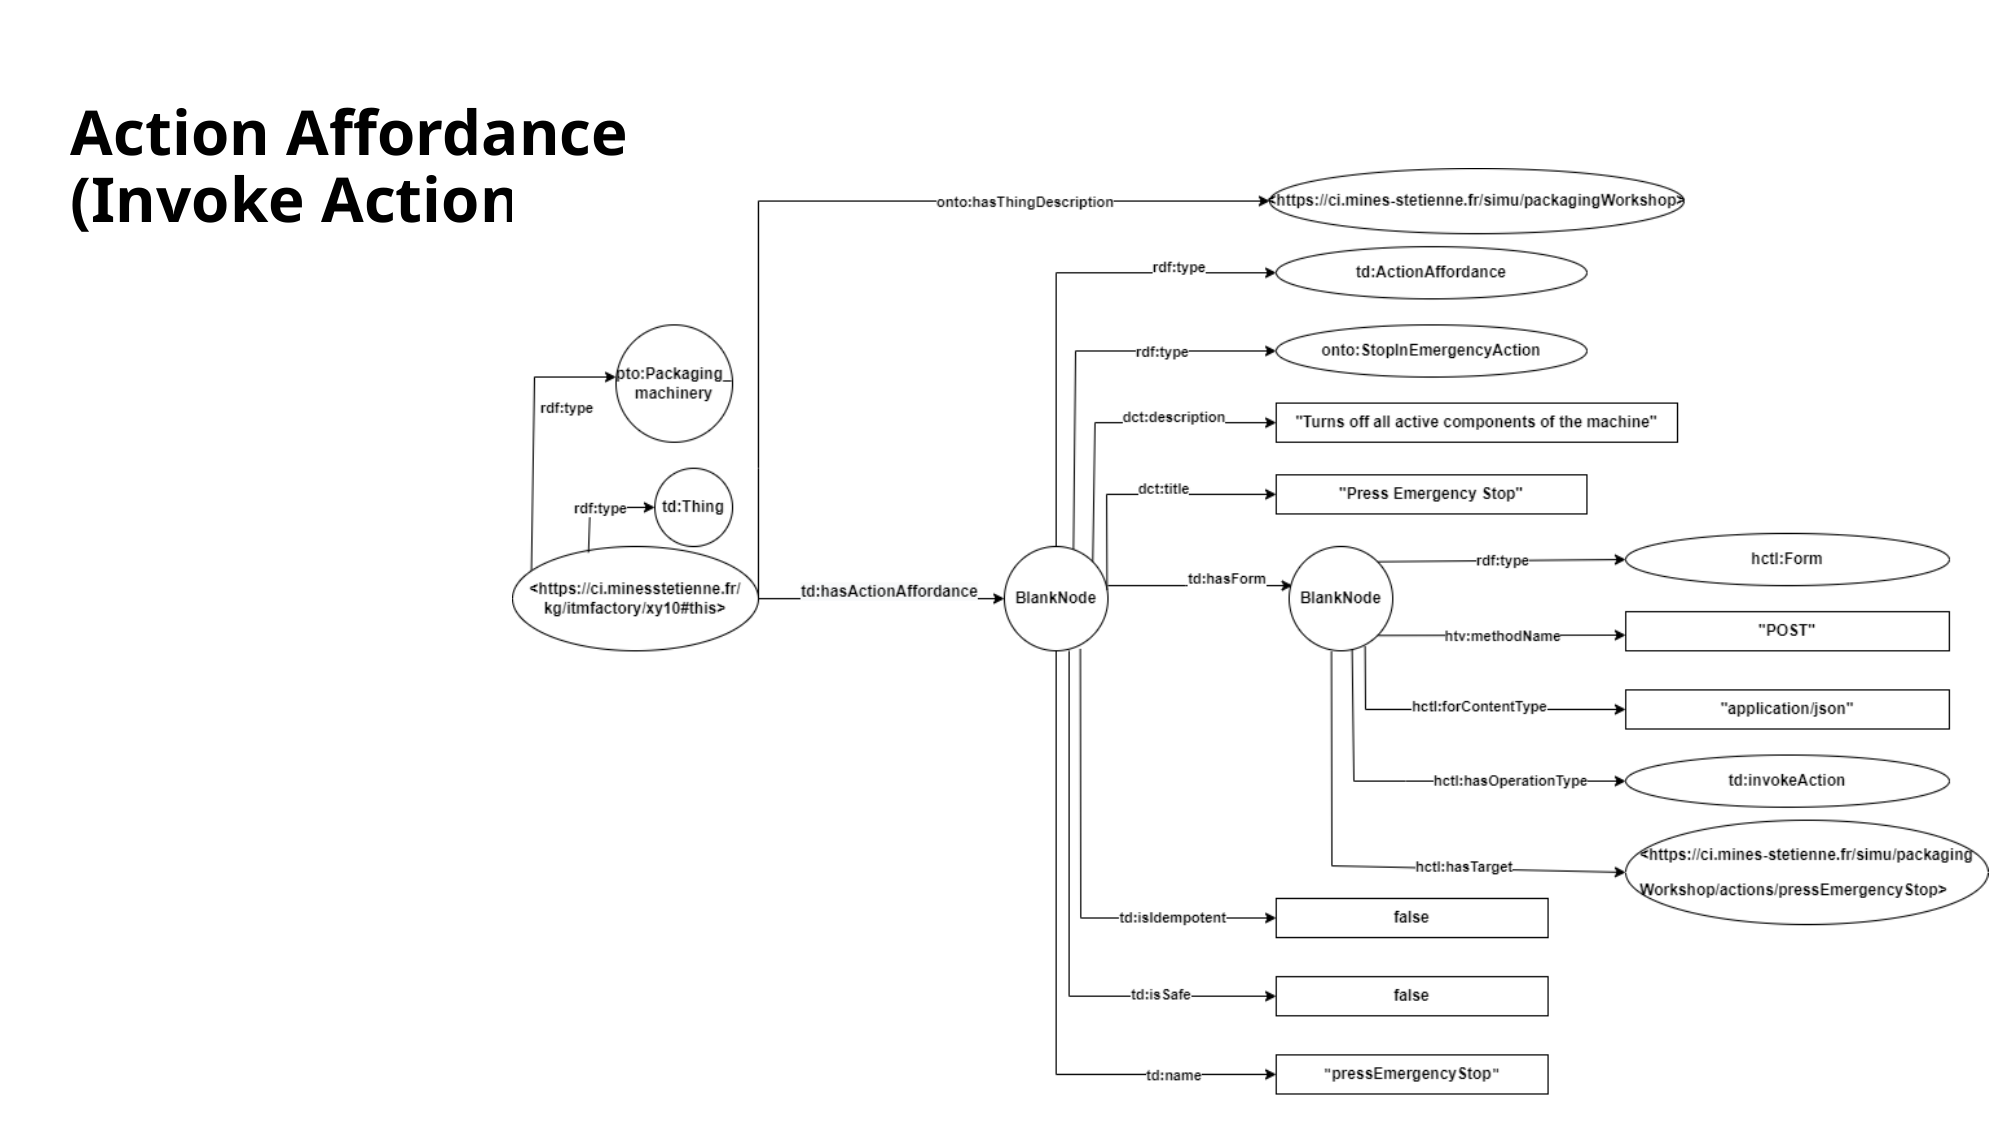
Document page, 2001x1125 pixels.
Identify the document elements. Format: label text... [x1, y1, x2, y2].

title Action Affordance (Invoke Action) [55, 59, 646, 278]
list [511, 168, 1989, 1100]
